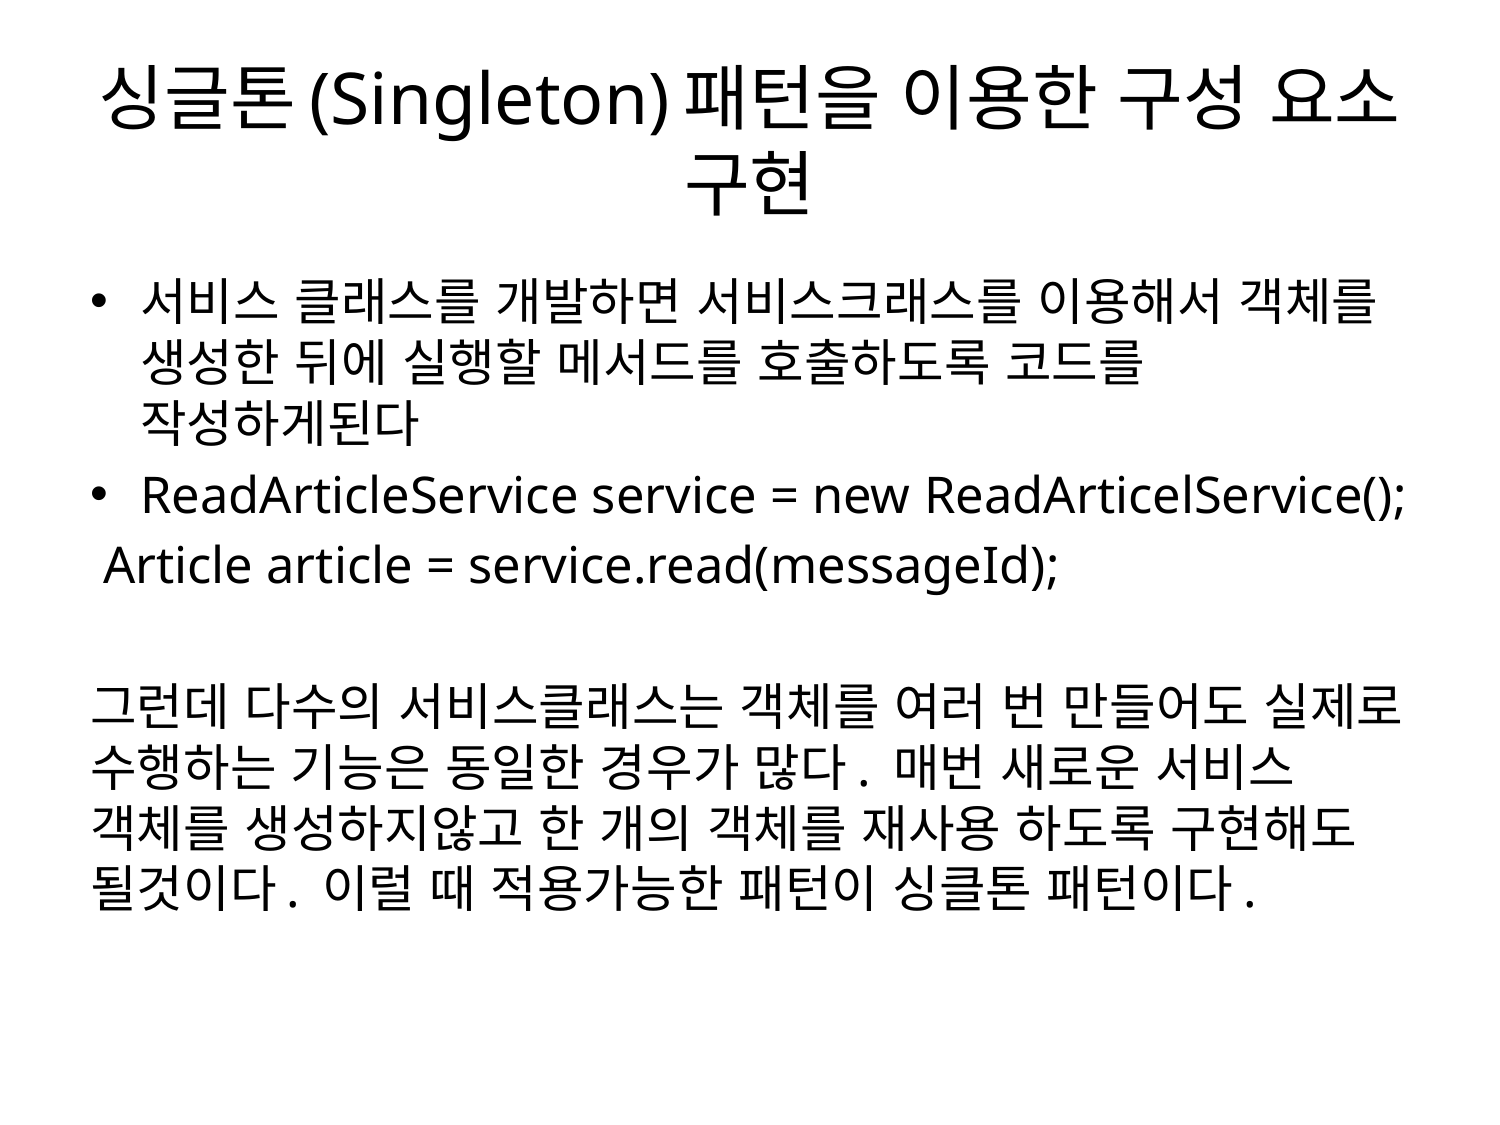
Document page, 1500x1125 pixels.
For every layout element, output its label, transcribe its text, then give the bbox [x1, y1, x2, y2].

title 싱글톤(Singleton)패턴을 이용한 구성 요소 구현 [75, 45, 1425, 233]
list 서비스 클래스를 개발하면 서비스크래스를 이용해서 객체를 생성한 뒤에 실행할 메서드를 호출하도록 코드를 작성하게된다 ReadArticleService service = new ReadArticelService(); Article article = service.read(messageId); 그런데 다수의 서비스클래스는 객체를 여러 번 만들어도 실제로 수행하는 기능은 동일한 경우가 많다. 매번 새로운 서비스 객체를 생성하지않고 한 개의 객체를 재사용 하도록 구현해도 될것이다. 이럴 때 적용가능한 패턴이 싱클톤 패턴이다. [75, 262, 1425, 1005]
